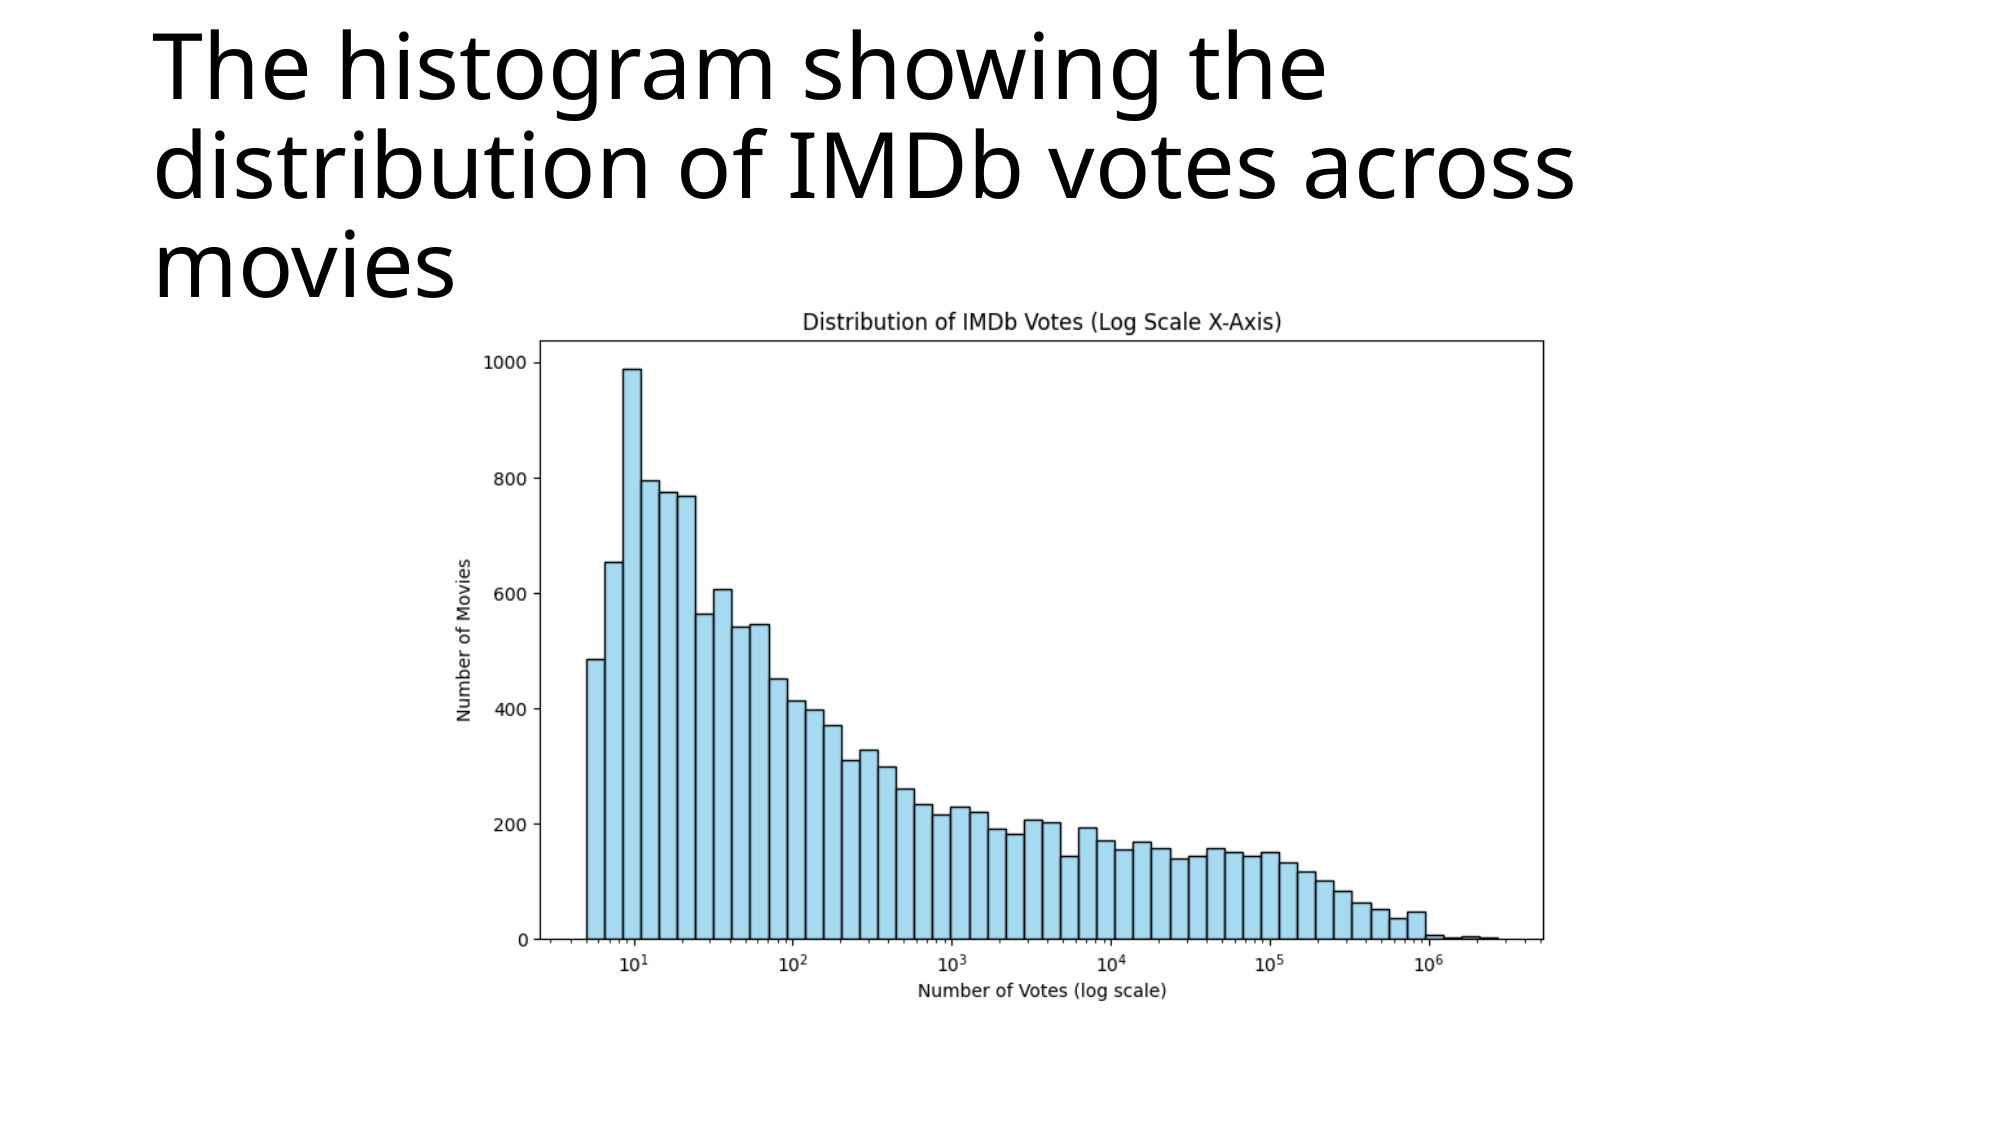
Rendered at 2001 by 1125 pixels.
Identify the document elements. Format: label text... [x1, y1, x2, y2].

title The histogram showing the distribution of IMDb votes across movies [137, 59, 1863, 278]
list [444, 299, 1556, 1014]
